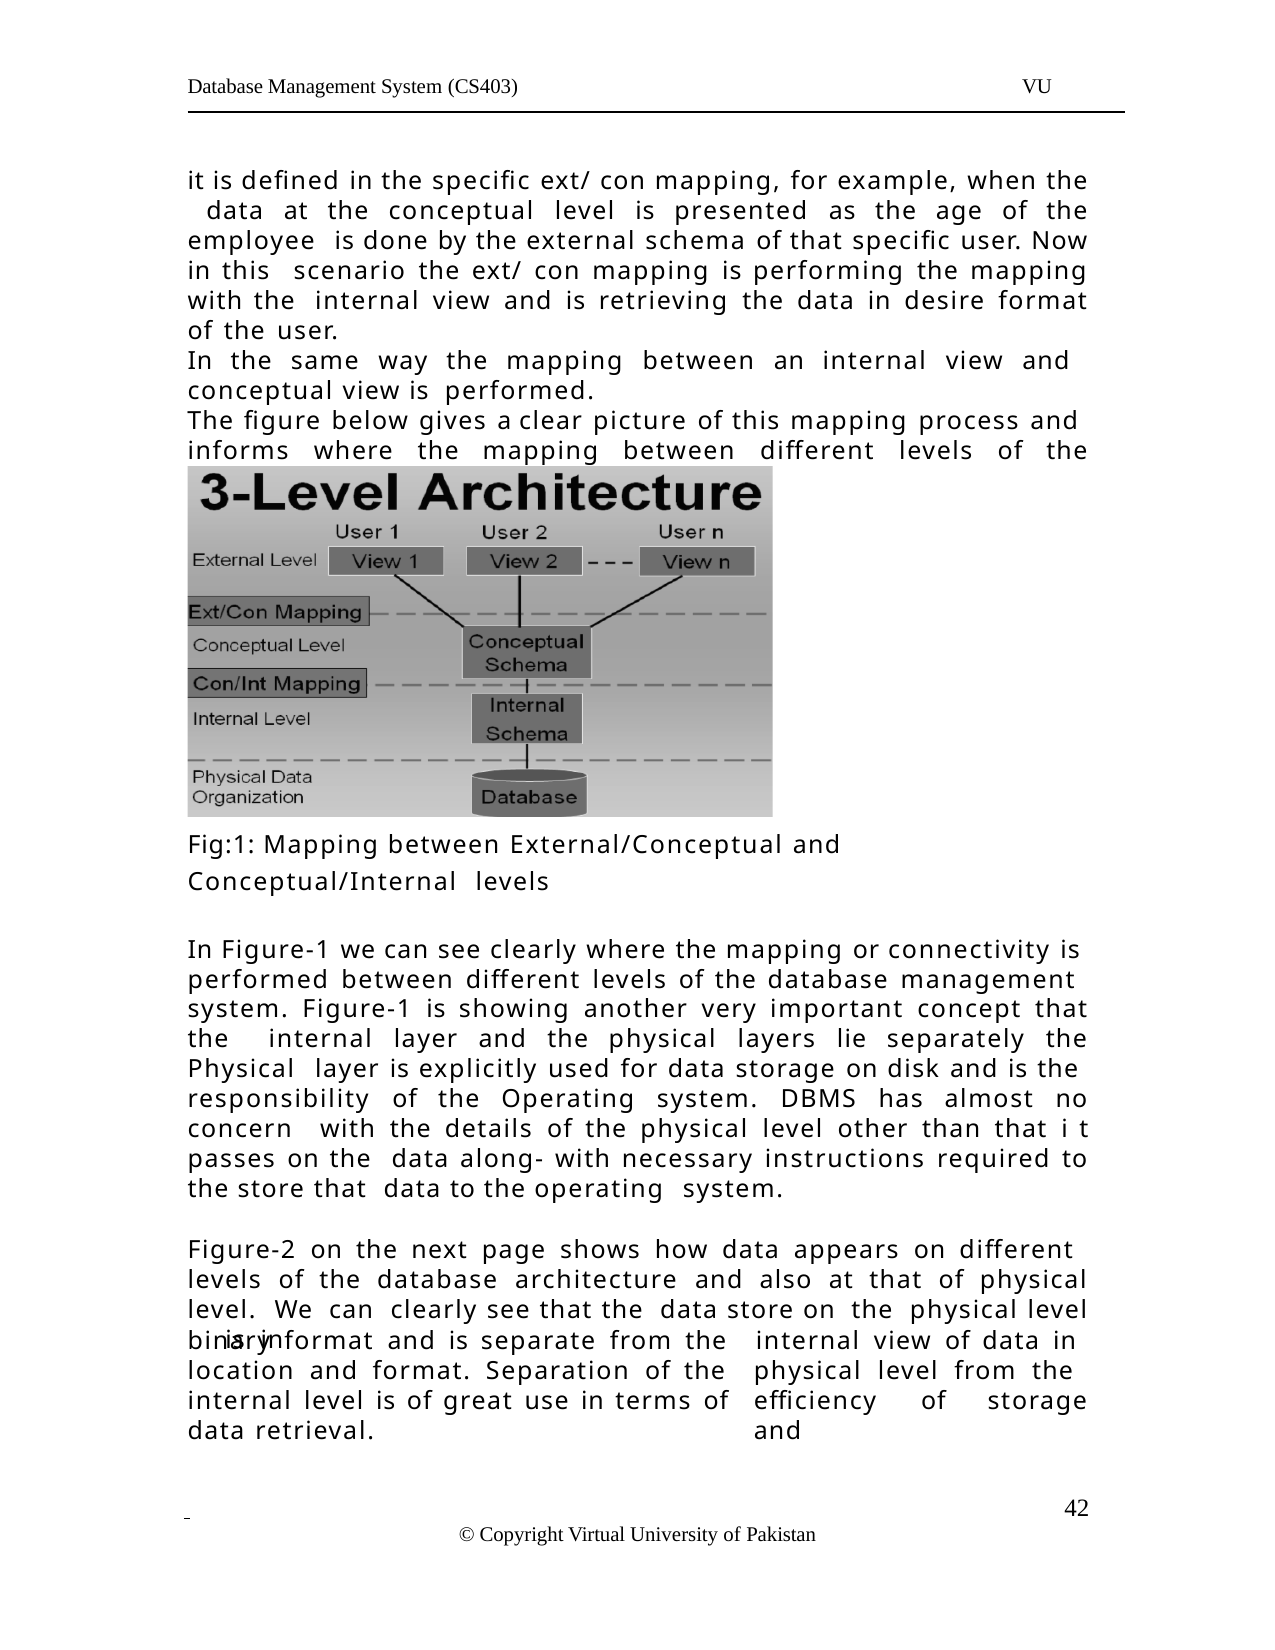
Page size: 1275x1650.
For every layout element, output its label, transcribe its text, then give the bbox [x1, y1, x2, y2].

text_box internal view of data in physical level from the efficiency of storage and [751, 1324, 1090, 1445]
text_box it is defined in the specific ext/ con mapping, for example, when the data at the conceptual level is presented as the age of the employee is done by the external schema of that specific user. Now in this scenario the ext/ con mapping is performing the mapping with the internal view and is retrieving the data in desire format of the user. In the same way the mapping between an internal view and conceptual view is performed. The figure below gives a clear picture of this mapping process and informs where the mapping between different levels of the database is performed. [185, 164, 1090, 495]
text_box Fig:1: Mapping between External/Conceptual and Conceptual/Internal levels In Figure-1 we can see clearly where the mapping or connectivity is performed between different levels of the database management system. Figure-1 is showing another very important concept that the internal layer and the physical layers lie separately the Physical layer is explicitly used for data storage on disk and is the responsibility of the Operating system. DBMS has almost no concern with the details of the physical level other than that i t passes on the data along- with necessary instructions required to the store that data to the operating system. Figure-2 on the next page shows how data appears on different levels of the database architecture and also at that of physical level. We can clearly see that the data store on the physical level is in [185, 822, 1090, 1354]
text_box [187, 466, 773, 817]
text_box VU [1020, 72, 1055, 99]
text_box binary format and is separate from the location and format. Separation of the internal level is of great use in terms of data retrieval. [185, 1324, 741, 1445]
text_box Database Management System (CS403) [185, 72, 523, 99]
text_box 42 © Copyright Virtual University of Pakistan [182, 1494, 1092, 1572]
